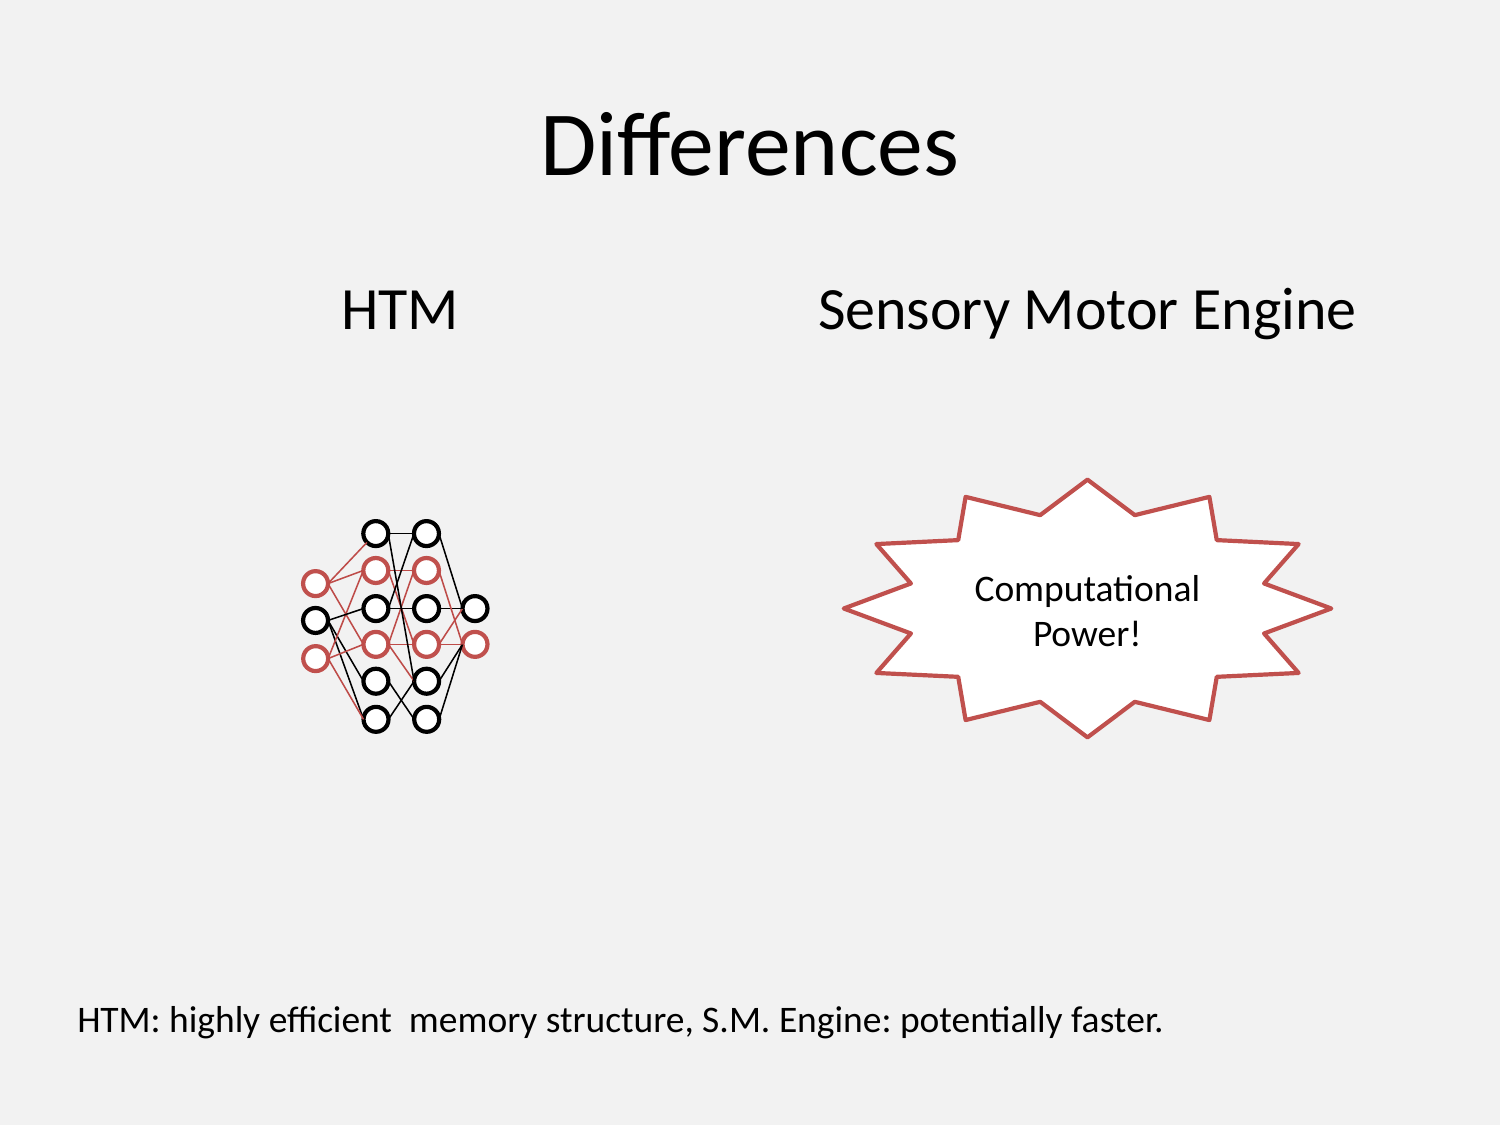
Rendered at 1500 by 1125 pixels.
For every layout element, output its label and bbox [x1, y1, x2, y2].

list [75, 262, 725, 350]
text_box [762, 262, 1413, 350]
text_box [300, 519, 490, 734]
title [75, 45, 1425, 233]
text_box [841, 477, 1334, 740]
text_box [62, 987, 1438, 1048]
